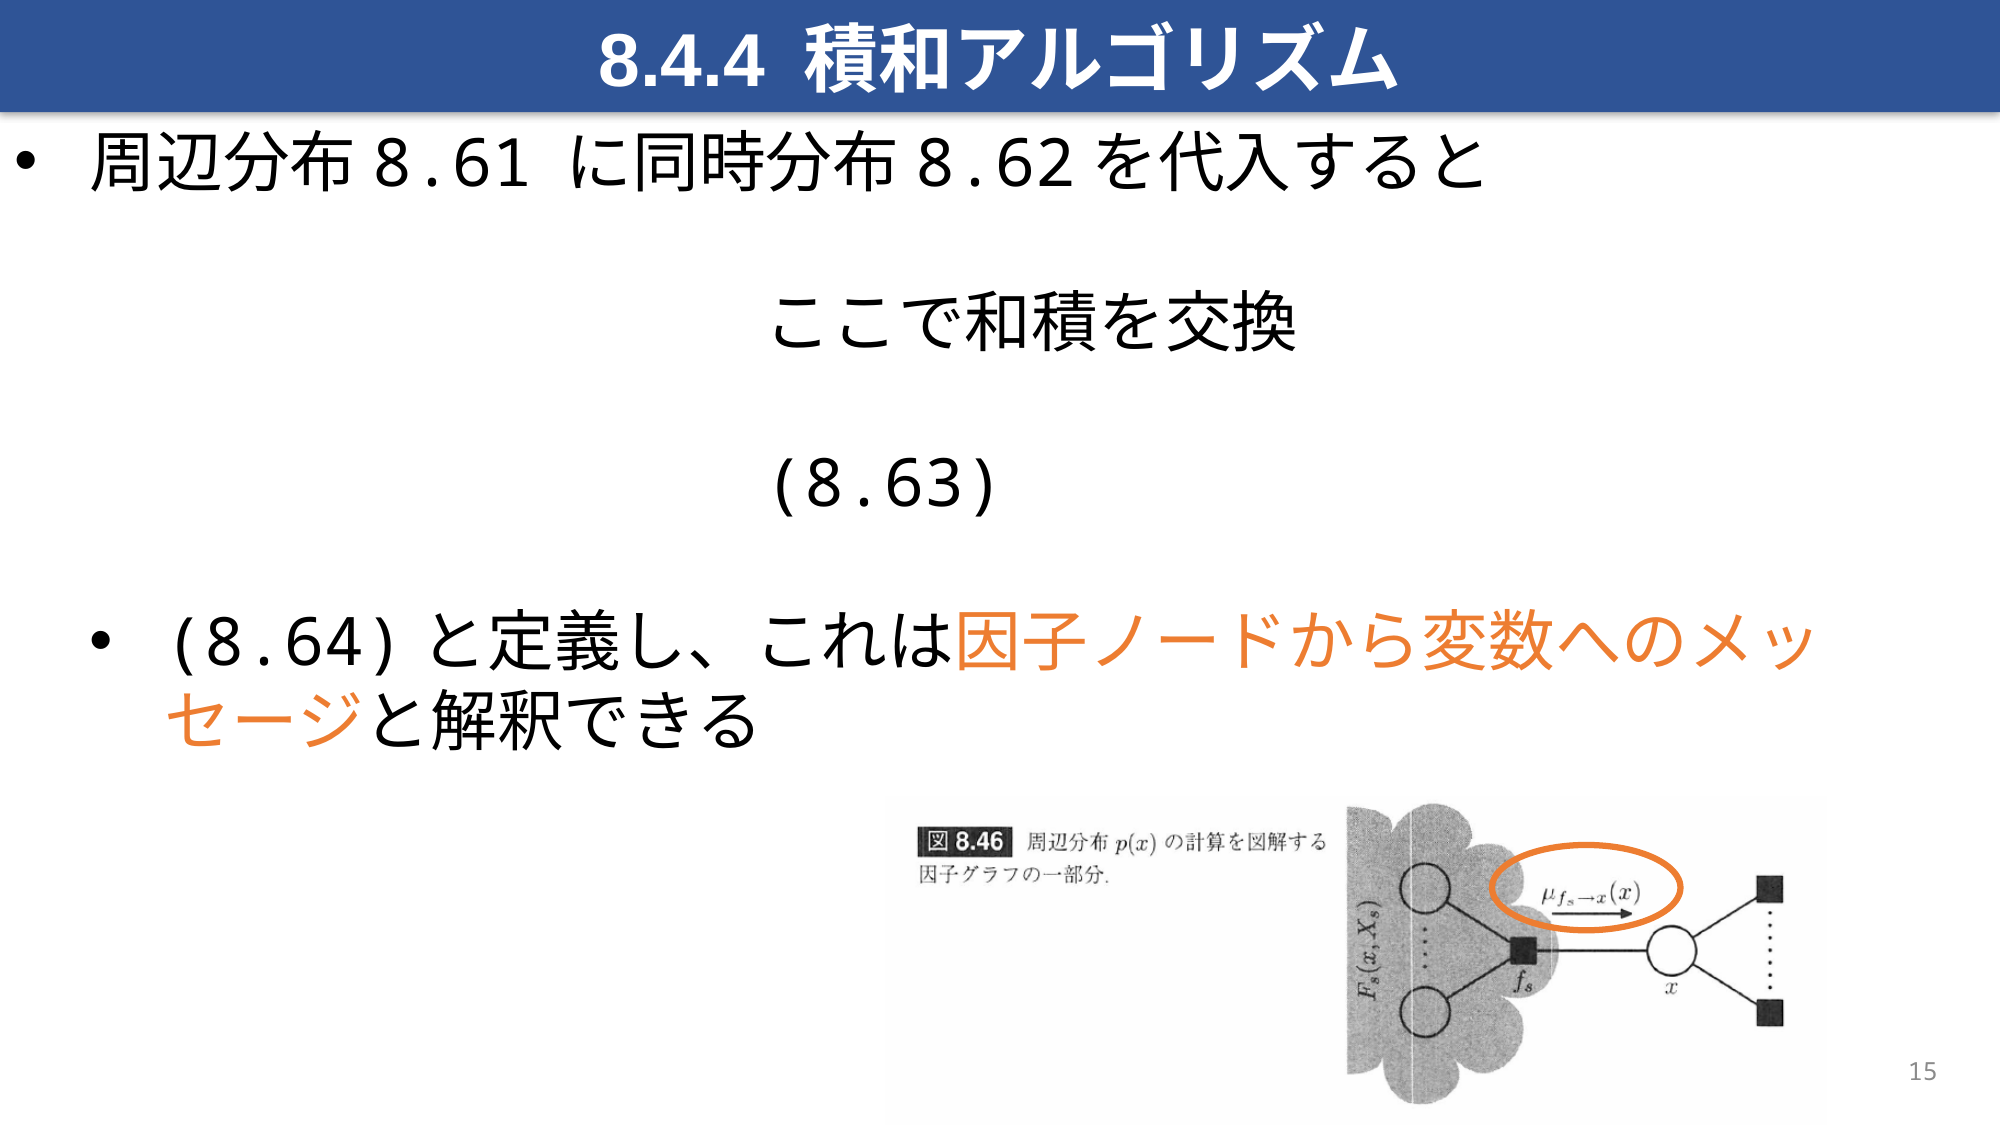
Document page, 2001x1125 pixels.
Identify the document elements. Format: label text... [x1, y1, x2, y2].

text_box 8.4.4 積和アルゴリズム [0, 0, 2000, 113]
slide_number 15 [1827, 1042, 1953, 1103]
picture [884, 796, 1827, 1125]
